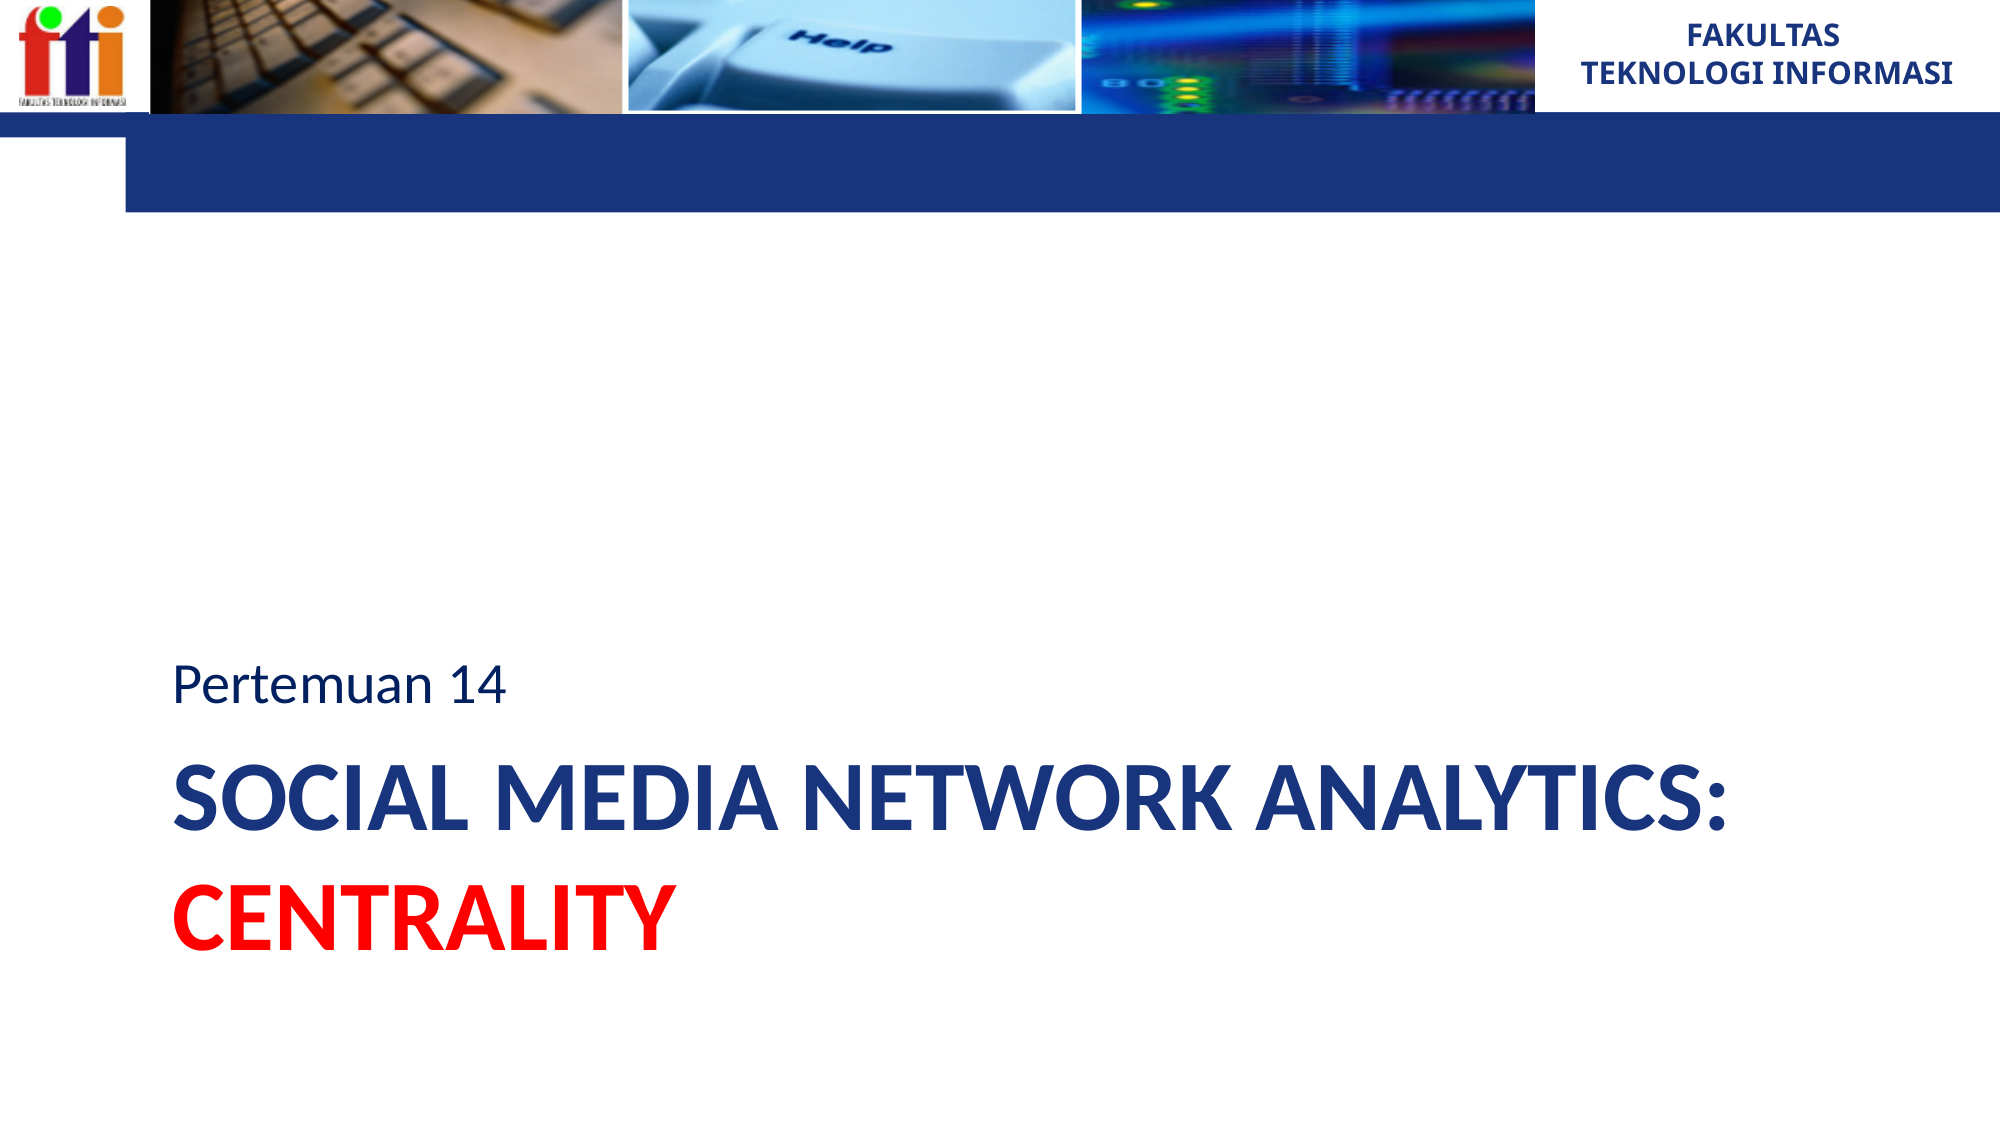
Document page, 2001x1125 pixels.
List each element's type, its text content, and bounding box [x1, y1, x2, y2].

list Pertemuan 14 [157, 476, 1859, 722]
title SOCIAL MEDIA Network Analytics: CENTRALITY [157, 722, 1859, 947]
picture [19, 6, 126, 106]
picture [149, 0, 1535, 114]
